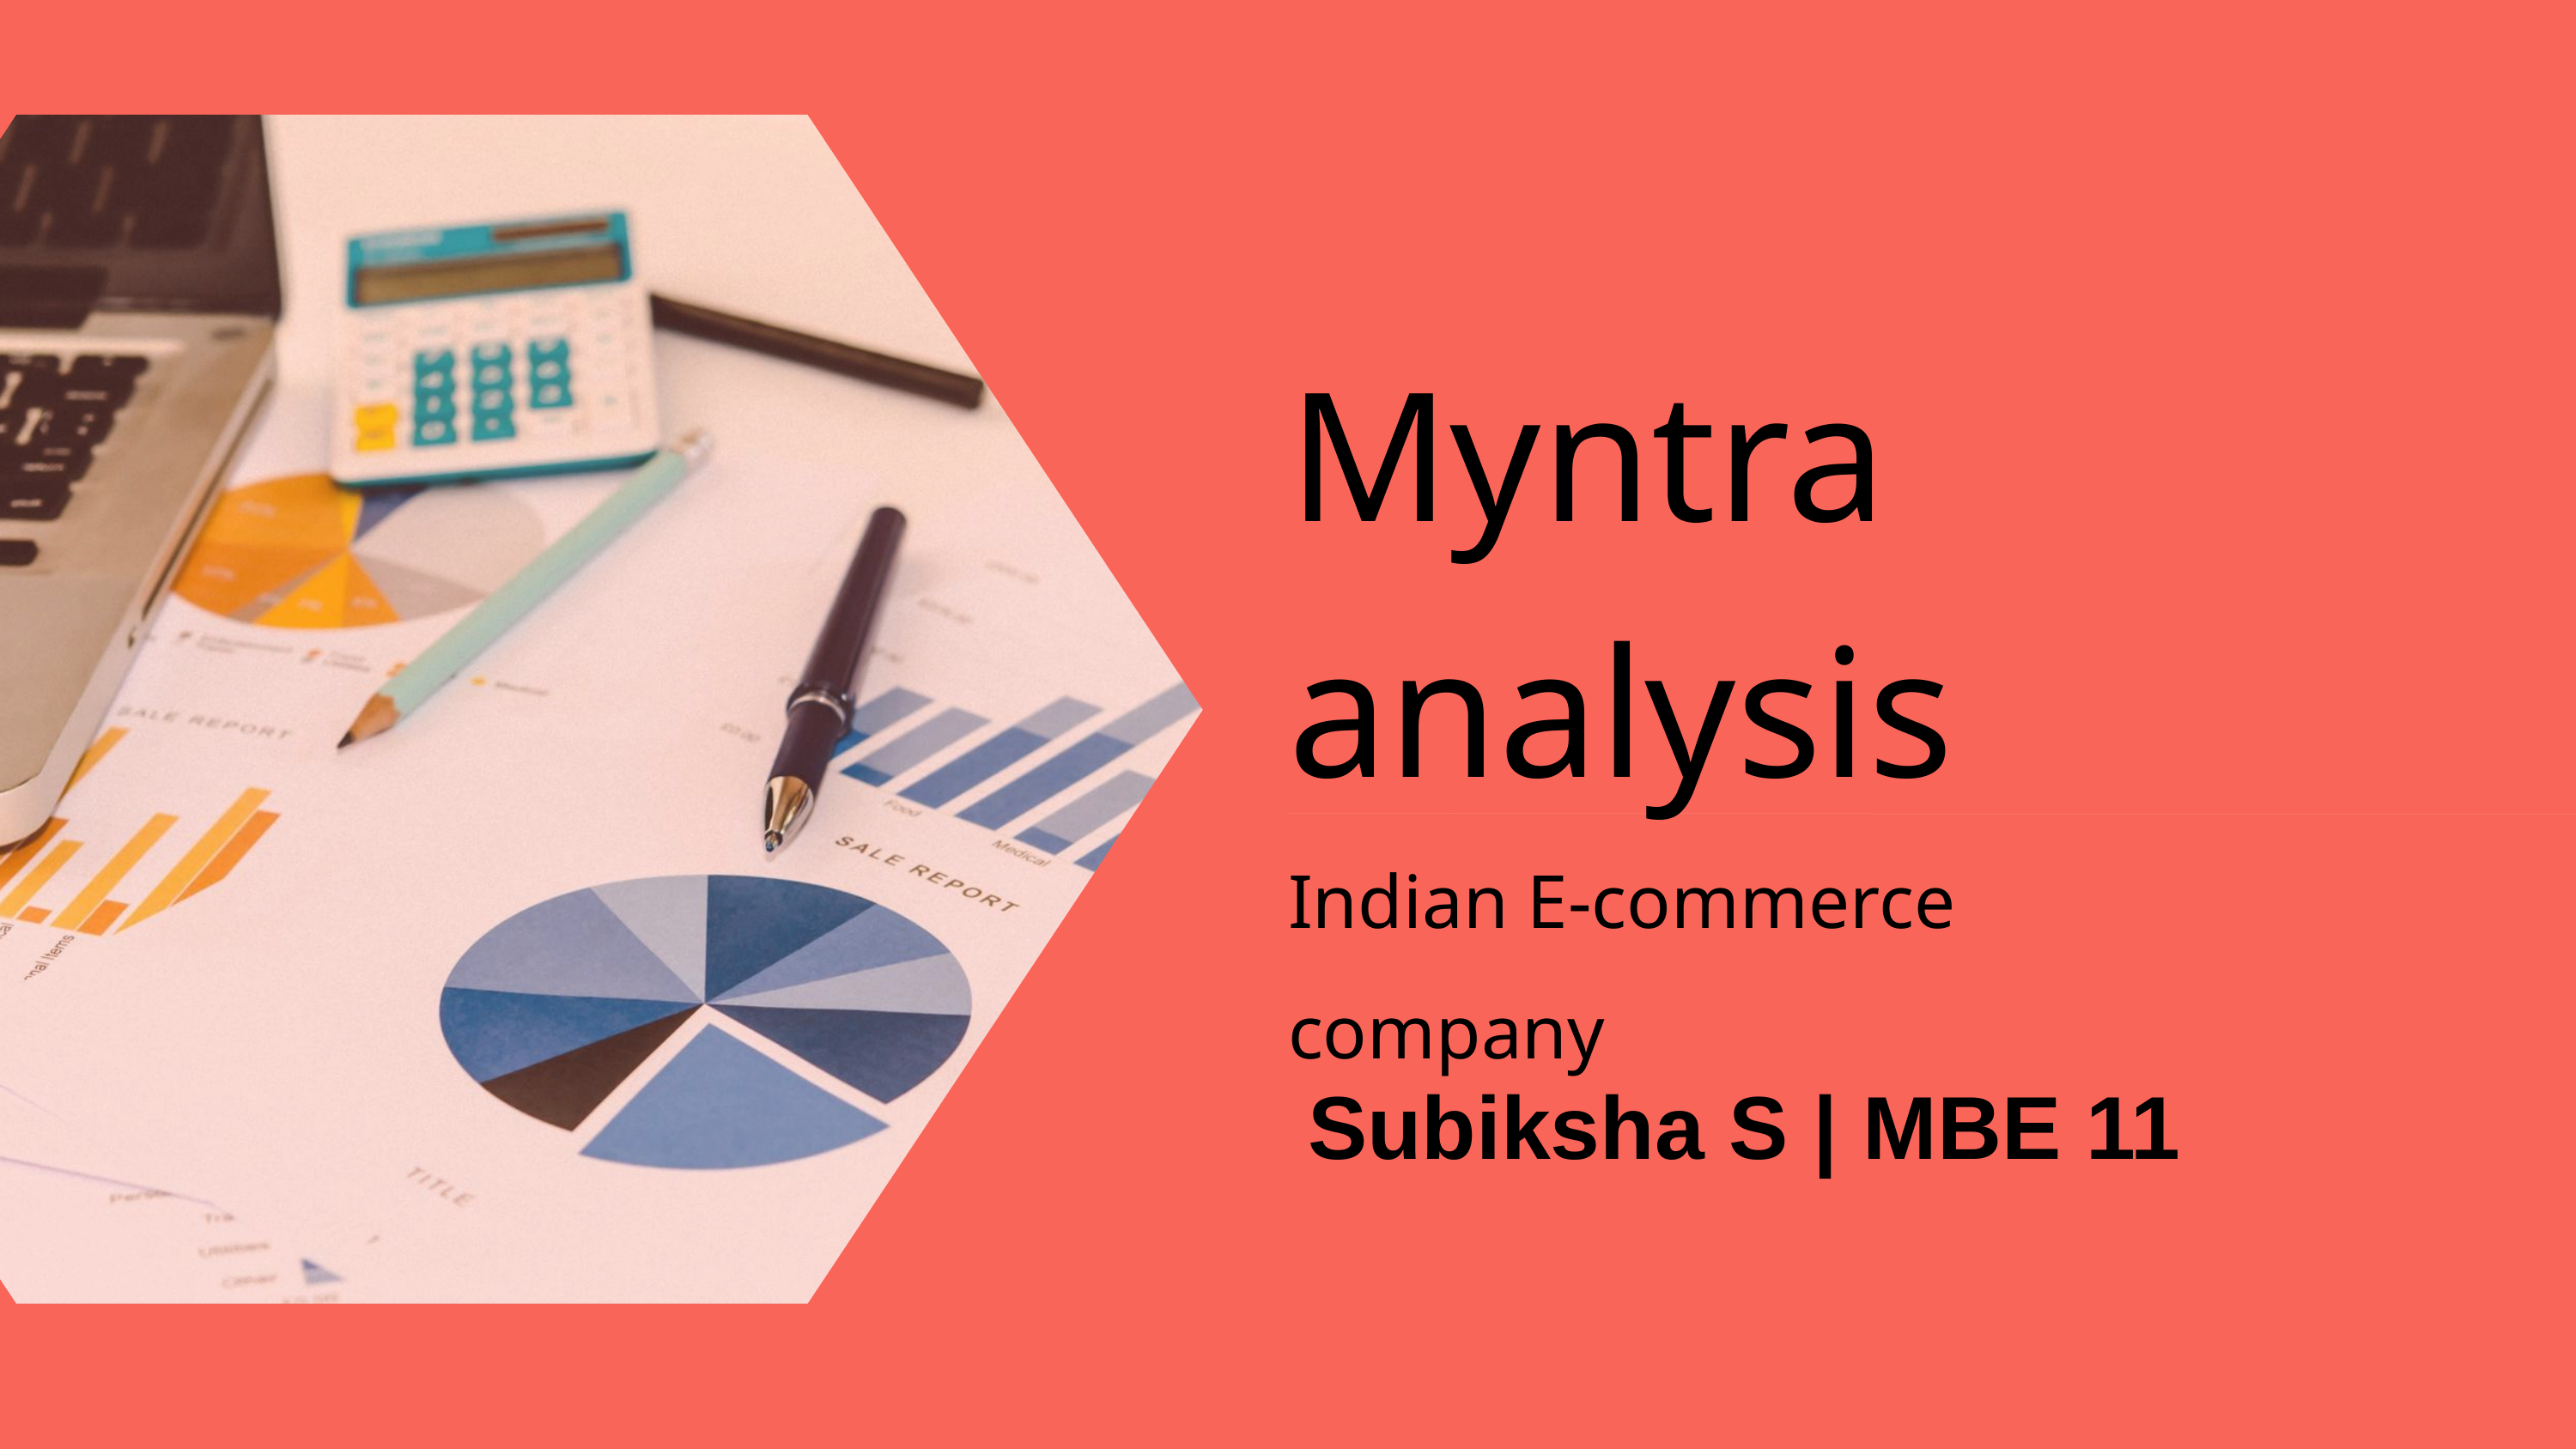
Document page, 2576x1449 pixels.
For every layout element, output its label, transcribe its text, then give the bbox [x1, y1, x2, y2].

text_box Myntra analysis Indian E-commerce company [1288, 302, 2075, 1027]
text_box [0, 114, 1203, 1304]
text_box Subiksha S | MBE 11 [1130, 1027, 2360, 1178]
